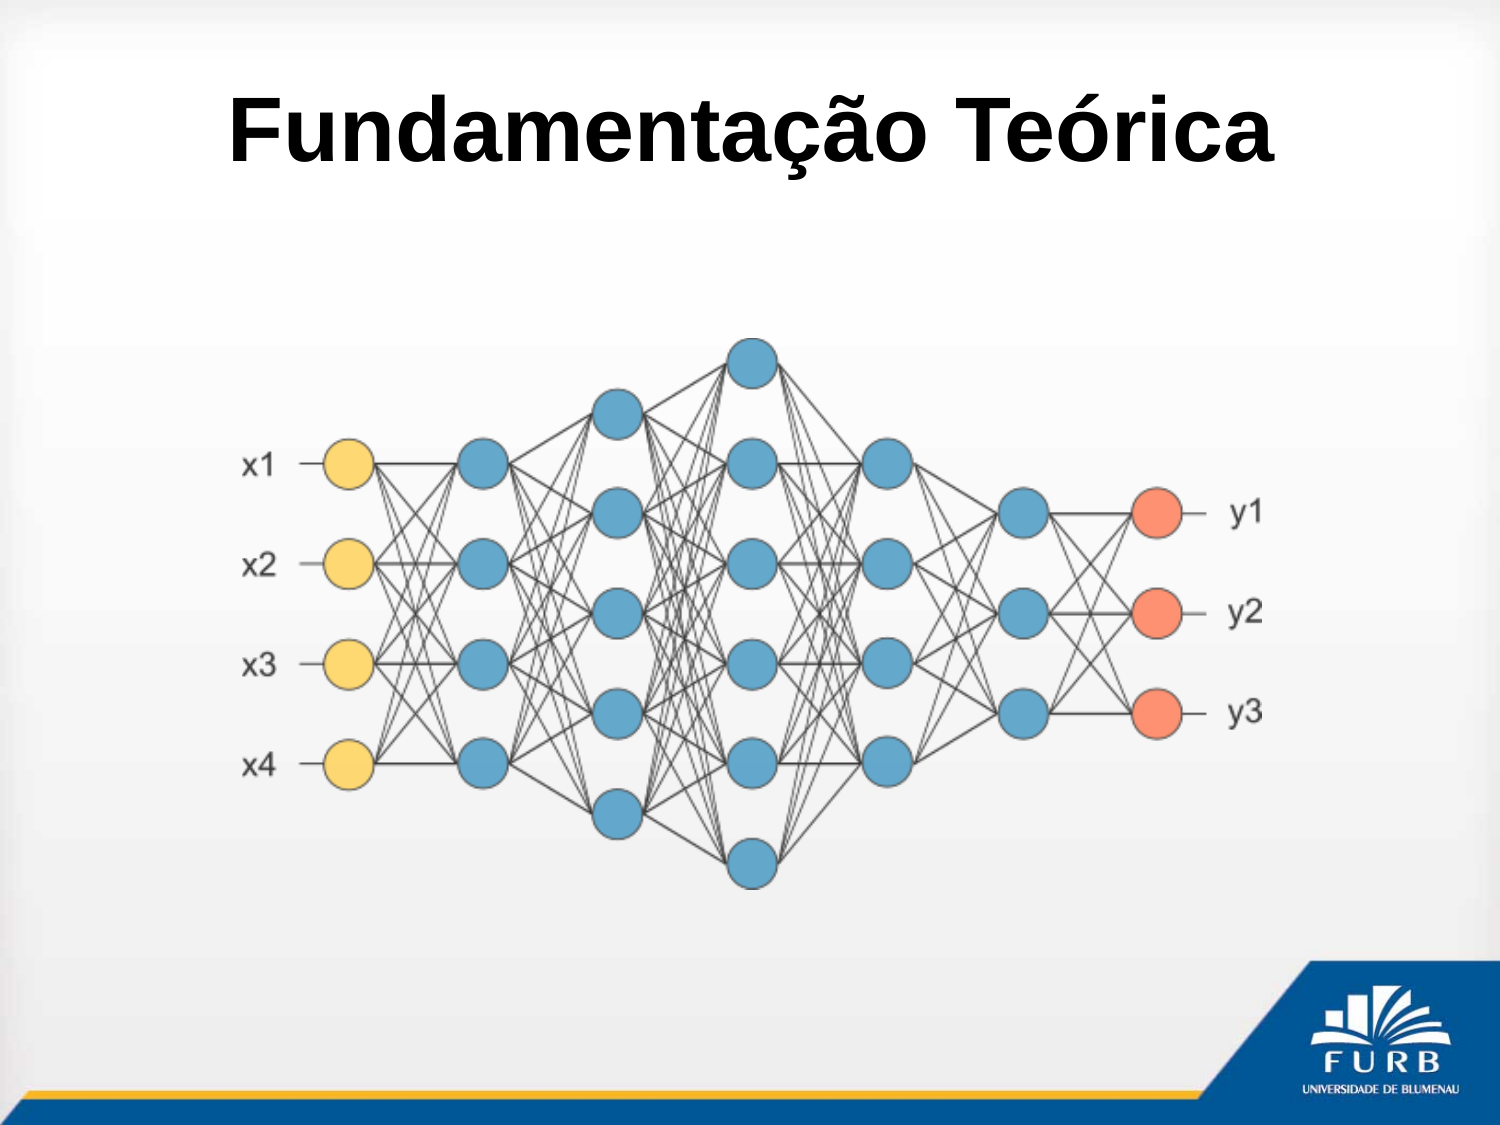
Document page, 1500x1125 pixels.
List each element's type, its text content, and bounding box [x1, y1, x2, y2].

title Fundamentação Teórica [76, 30, 1427, 219]
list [241, 337, 1262, 891]
picture [0, 0, 1500, 1125]
